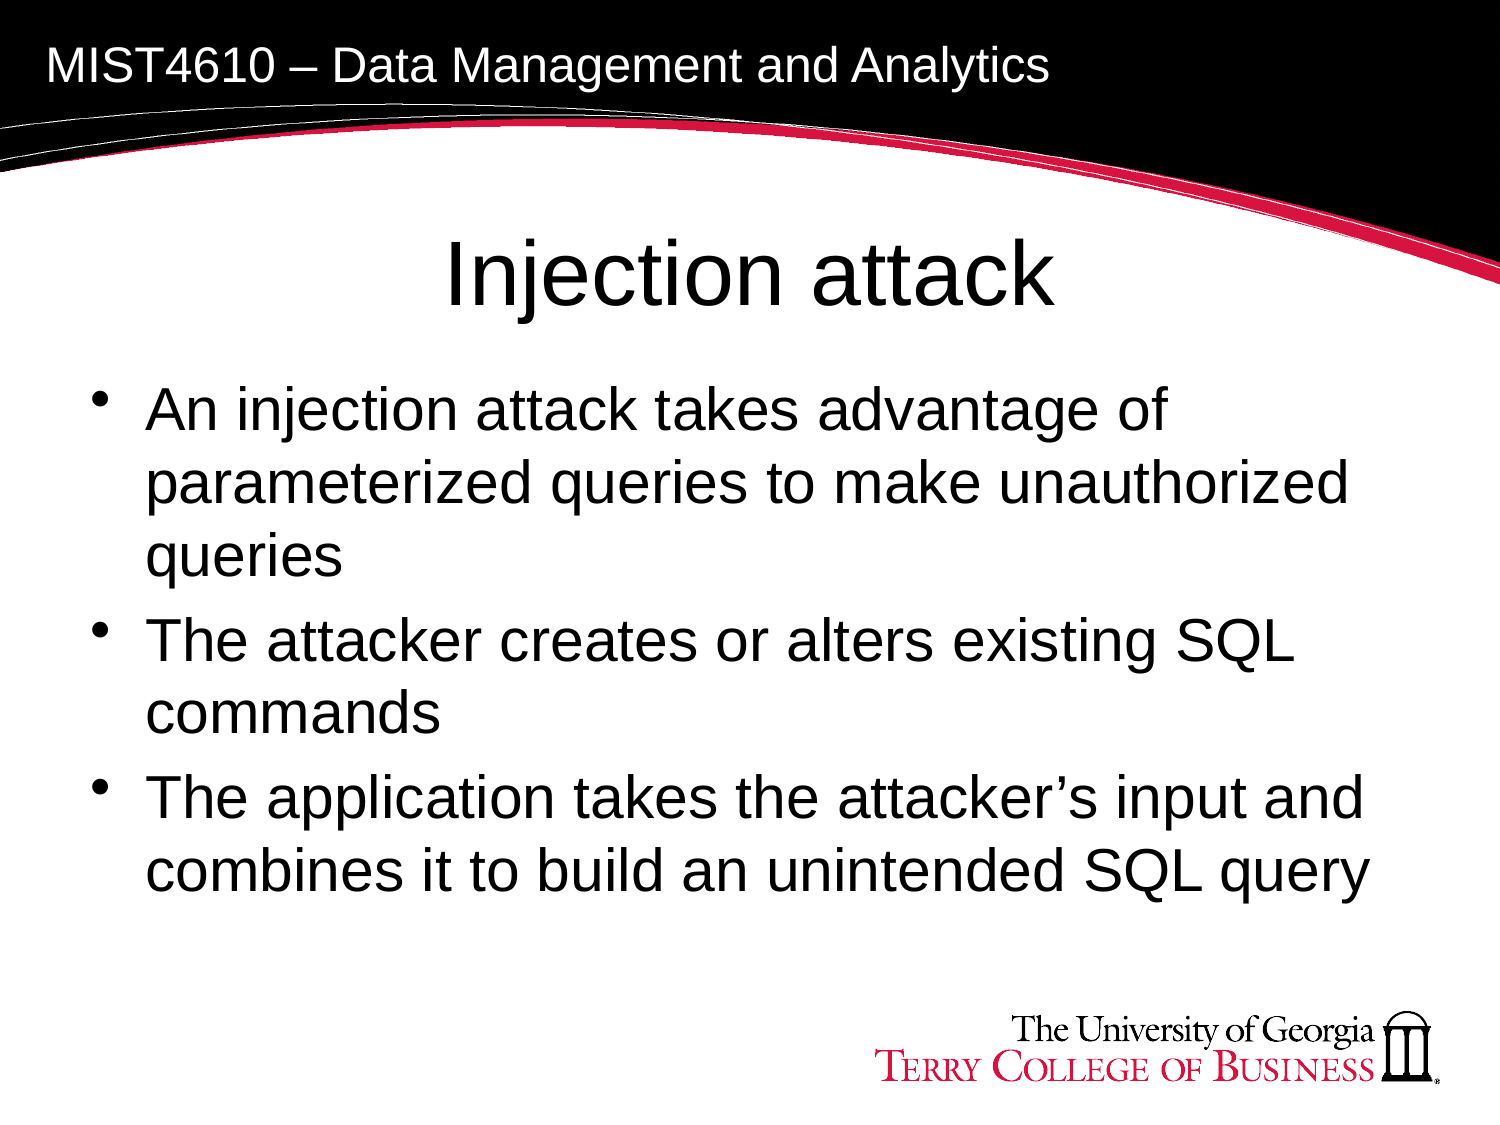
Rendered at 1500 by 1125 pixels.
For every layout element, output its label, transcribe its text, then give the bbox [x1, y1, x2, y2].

title Injection attack [75, 174, 1425, 362]
list An injection attack takes advantage of parameterized queries to make unauthorized queries The attacker creates or alters existing SQL commands The application takes the attacker’s input and combines it to build an unintended SQL query [75, 362, 1425, 968]
picture [0, 0, 1500, 286]
picture [875, 1011, 1440, 1084]
